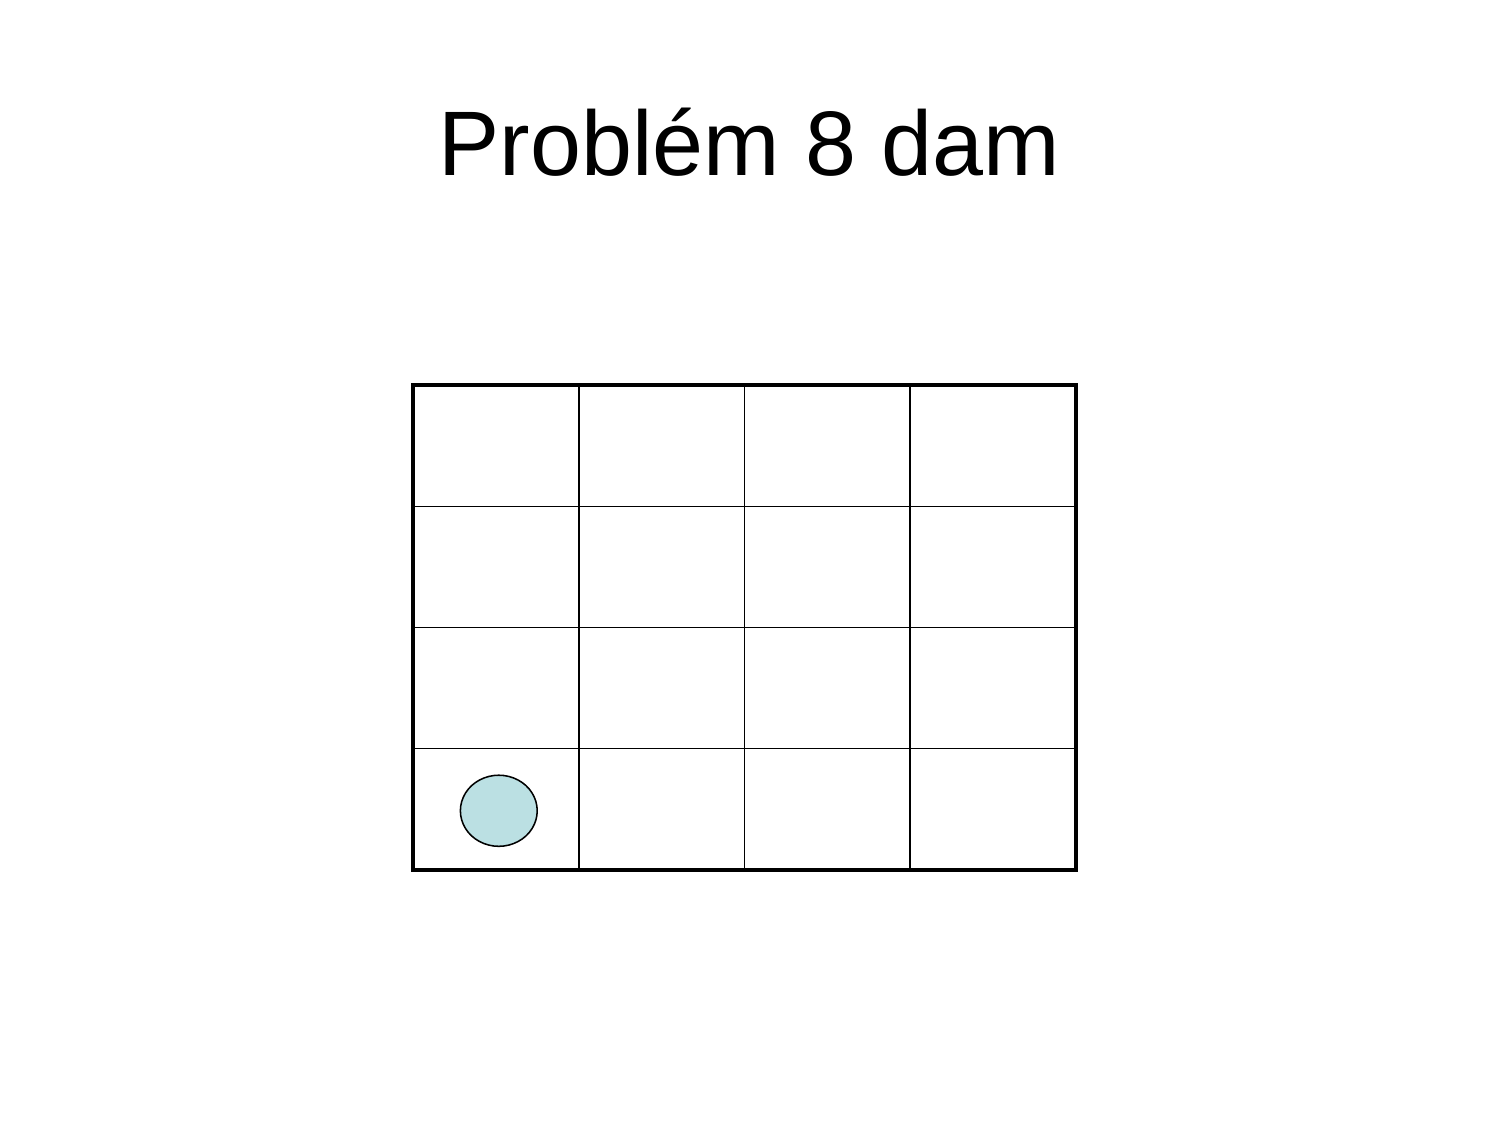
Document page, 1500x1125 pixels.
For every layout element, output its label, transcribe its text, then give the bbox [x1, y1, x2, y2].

table_header [911, 387, 1074, 506]
table_cell [745, 628, 909, 748]
table_cell [580, 507, 744, 627]
table_cell [745, 749, 909, 868]
table_cell [415, 749, 578, 868]
table_cell [911, 749, 1074, 868]
table_header [580, 387, 744, 506]
table_cell [415, 628, 578, 748]
table_cell [415, 507, 578, 627]
table_cell [580, 628, 744, 748]
table_cell [580, 749, 744, 868]
table_cell [911, 507, 1074, 627]
title Problém 8 dam [75, 45, 1425, 233]
table_header [745, 387, 909, 506]
table_cell [911, 628, 1074, 748]
text_box [460, 775, 538, 847]
table_cell [745, 507, 909, 627]
table_header [415, 387, 578, 506]
